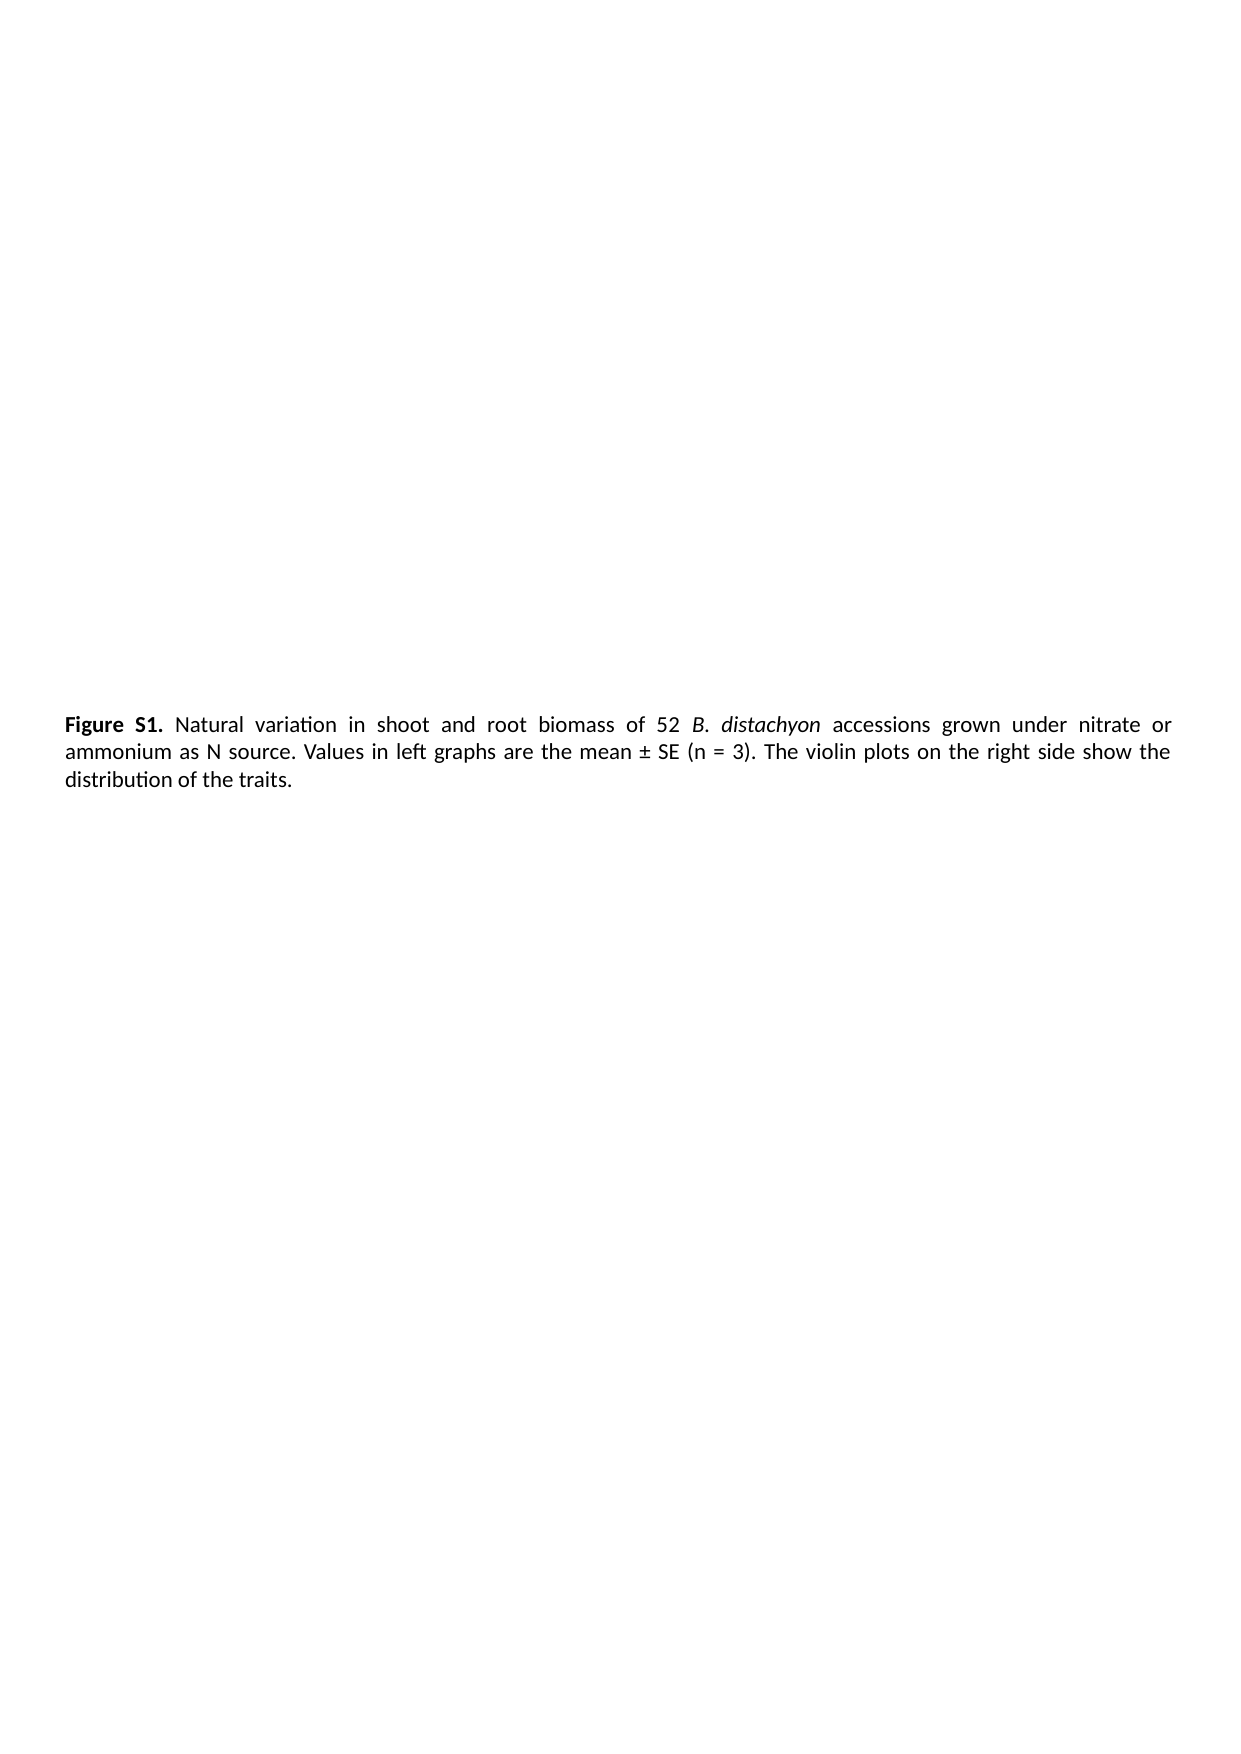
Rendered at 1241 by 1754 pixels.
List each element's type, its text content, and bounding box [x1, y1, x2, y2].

text_box Figure S1. Natural variation in shoot and root biomass of 52 B. distachyon accessions grown under nitrate or ammonium as N source. Values in left graphs are the mean ± SE (n = 3). The violin plots on the right side show the distribution of the traits. [50, 701, 1188, 800]
